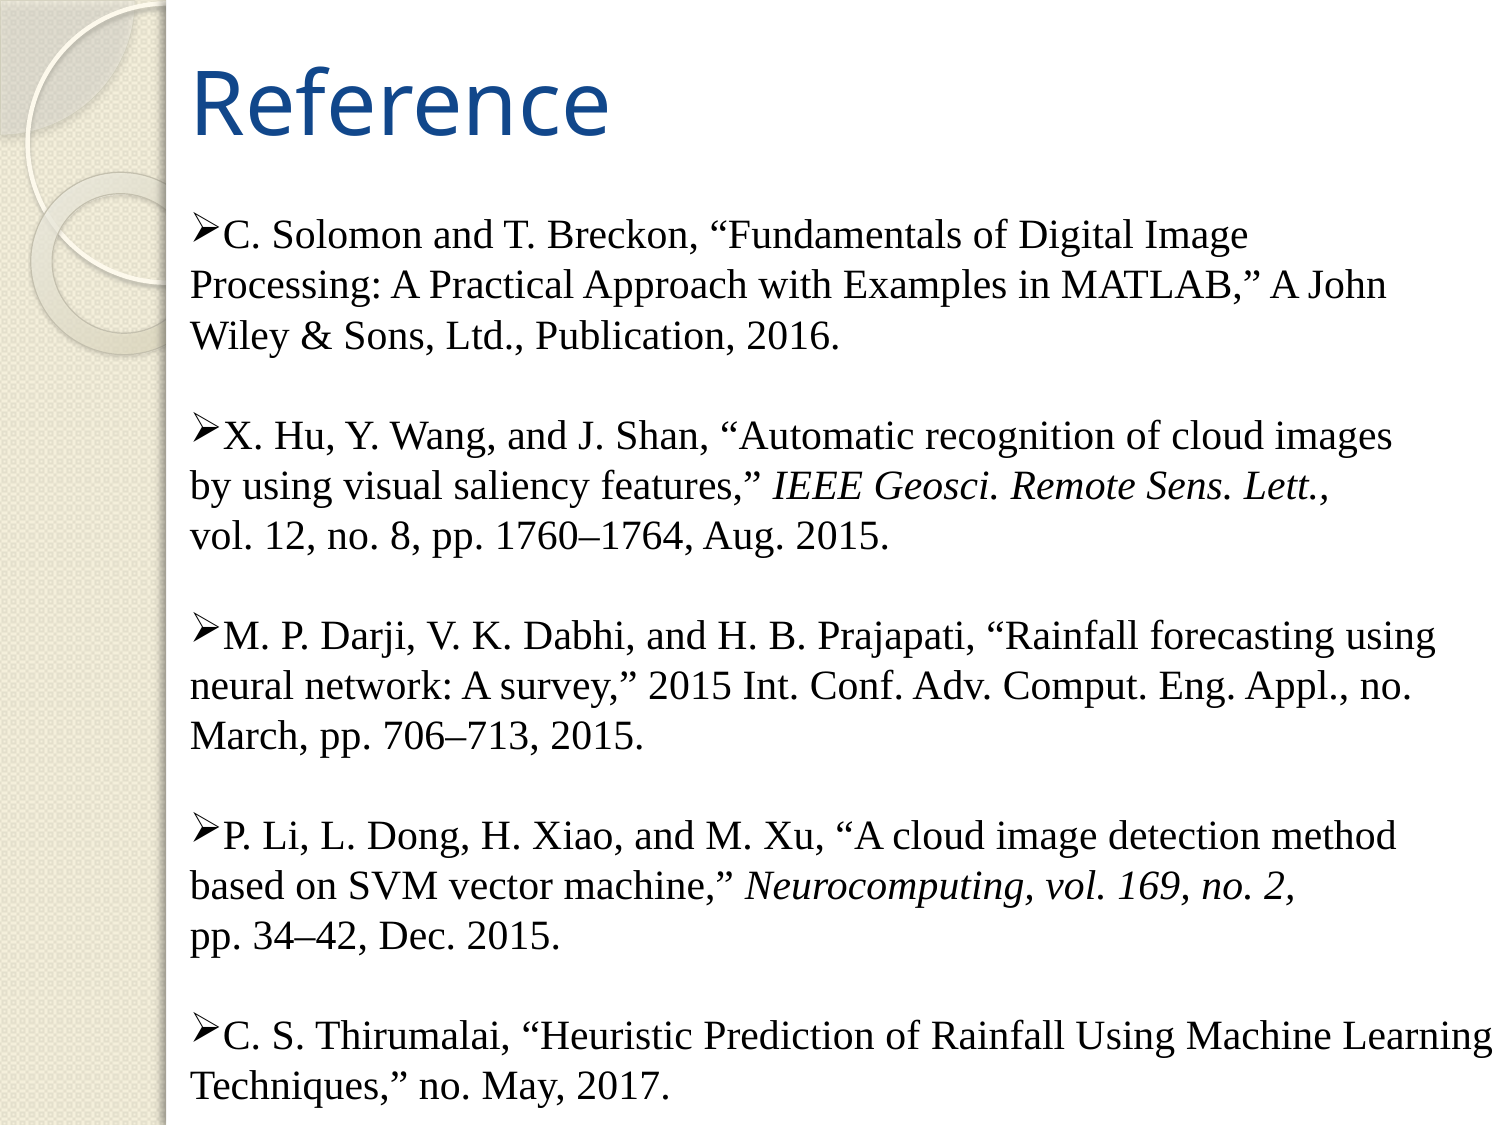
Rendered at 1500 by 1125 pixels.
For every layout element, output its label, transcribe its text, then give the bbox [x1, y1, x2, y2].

text_box C. Solomon and T. Breckon, “Fundamentals of Digital Image Processing: A Practical Approach with Examples in MATLAB,” A John Wiley & Sons, Ltd., Publication, 2016. X. Hu, Y. Wang, and J. Shan, “Automatic recognition of cloud images by using visual saliency features,” IEEE Geosci. Remote Sens. Lett., vol. 12, no. 8, pp. 1760–1764, Aug. 2015. M. P. Darji, V. K. Dabhi, and H. B. Prajapati, “Rainfall forecasting using neural network: A survey,” 2015 Int. Conf. Adv. Comput. Eng. Appl., no. March, pp. 706–713, 2015. P. Li, L. Dong, H. Xiao, and M. Xu, “A cloud image detection method based on SVM vector machine,” Neurocomputing, vol. 169, no. 2, pp. 34–42, Dec. 2015. C. S. Thirumalai, “Heuristic Prediction of Rainfall Using Machine Learning Techniques,” no. May, 2017. [174, 199, 1500, 1125]
title Reference [174, 0, 813, 199]
